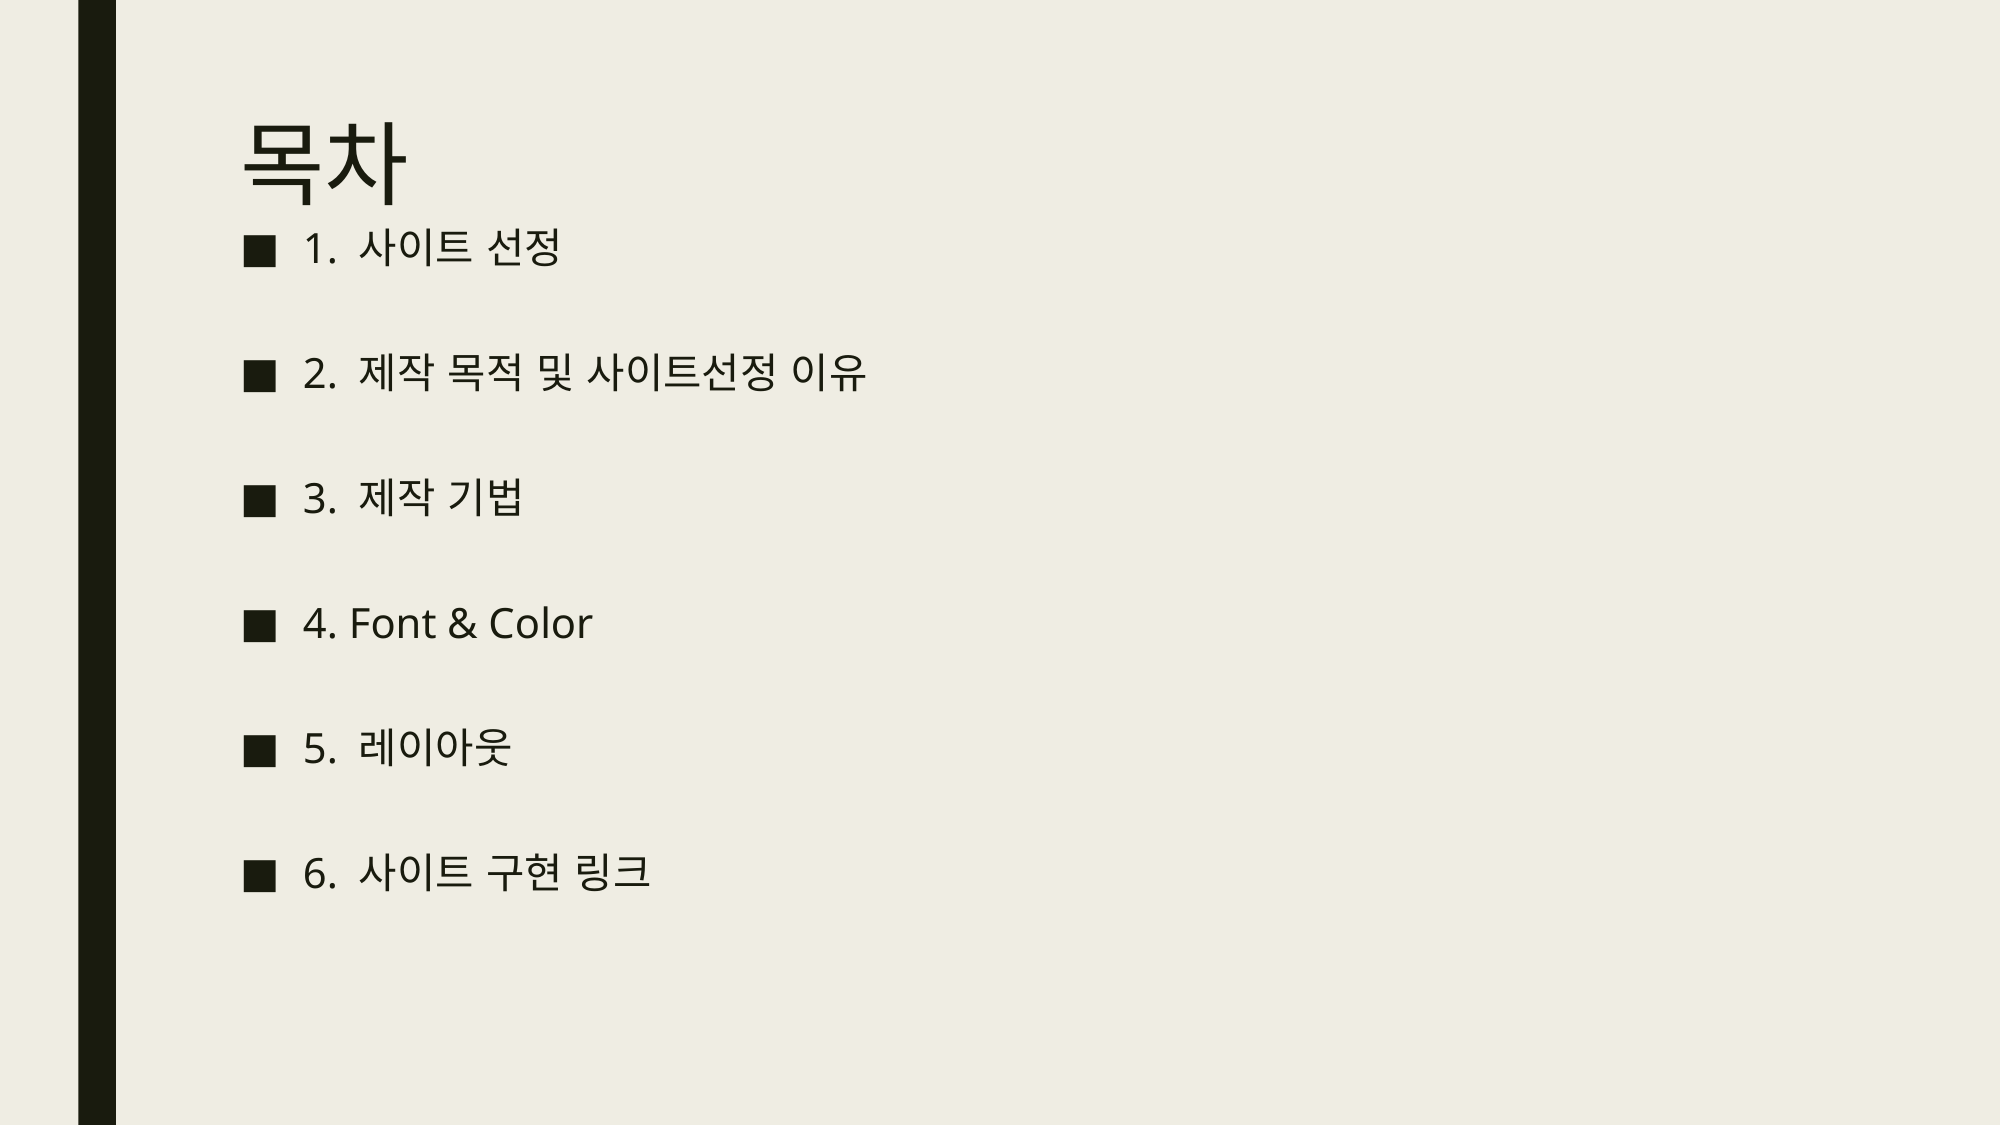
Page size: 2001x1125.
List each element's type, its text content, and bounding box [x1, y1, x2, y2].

list 1. 사이트 선정 2. 제작 목적 및 사이트선정 이유 3. 제작 기법 4. Font & Color 5. 레이아웃 6. 사이트 구현 링크 [225, 88, 1800, 739]
